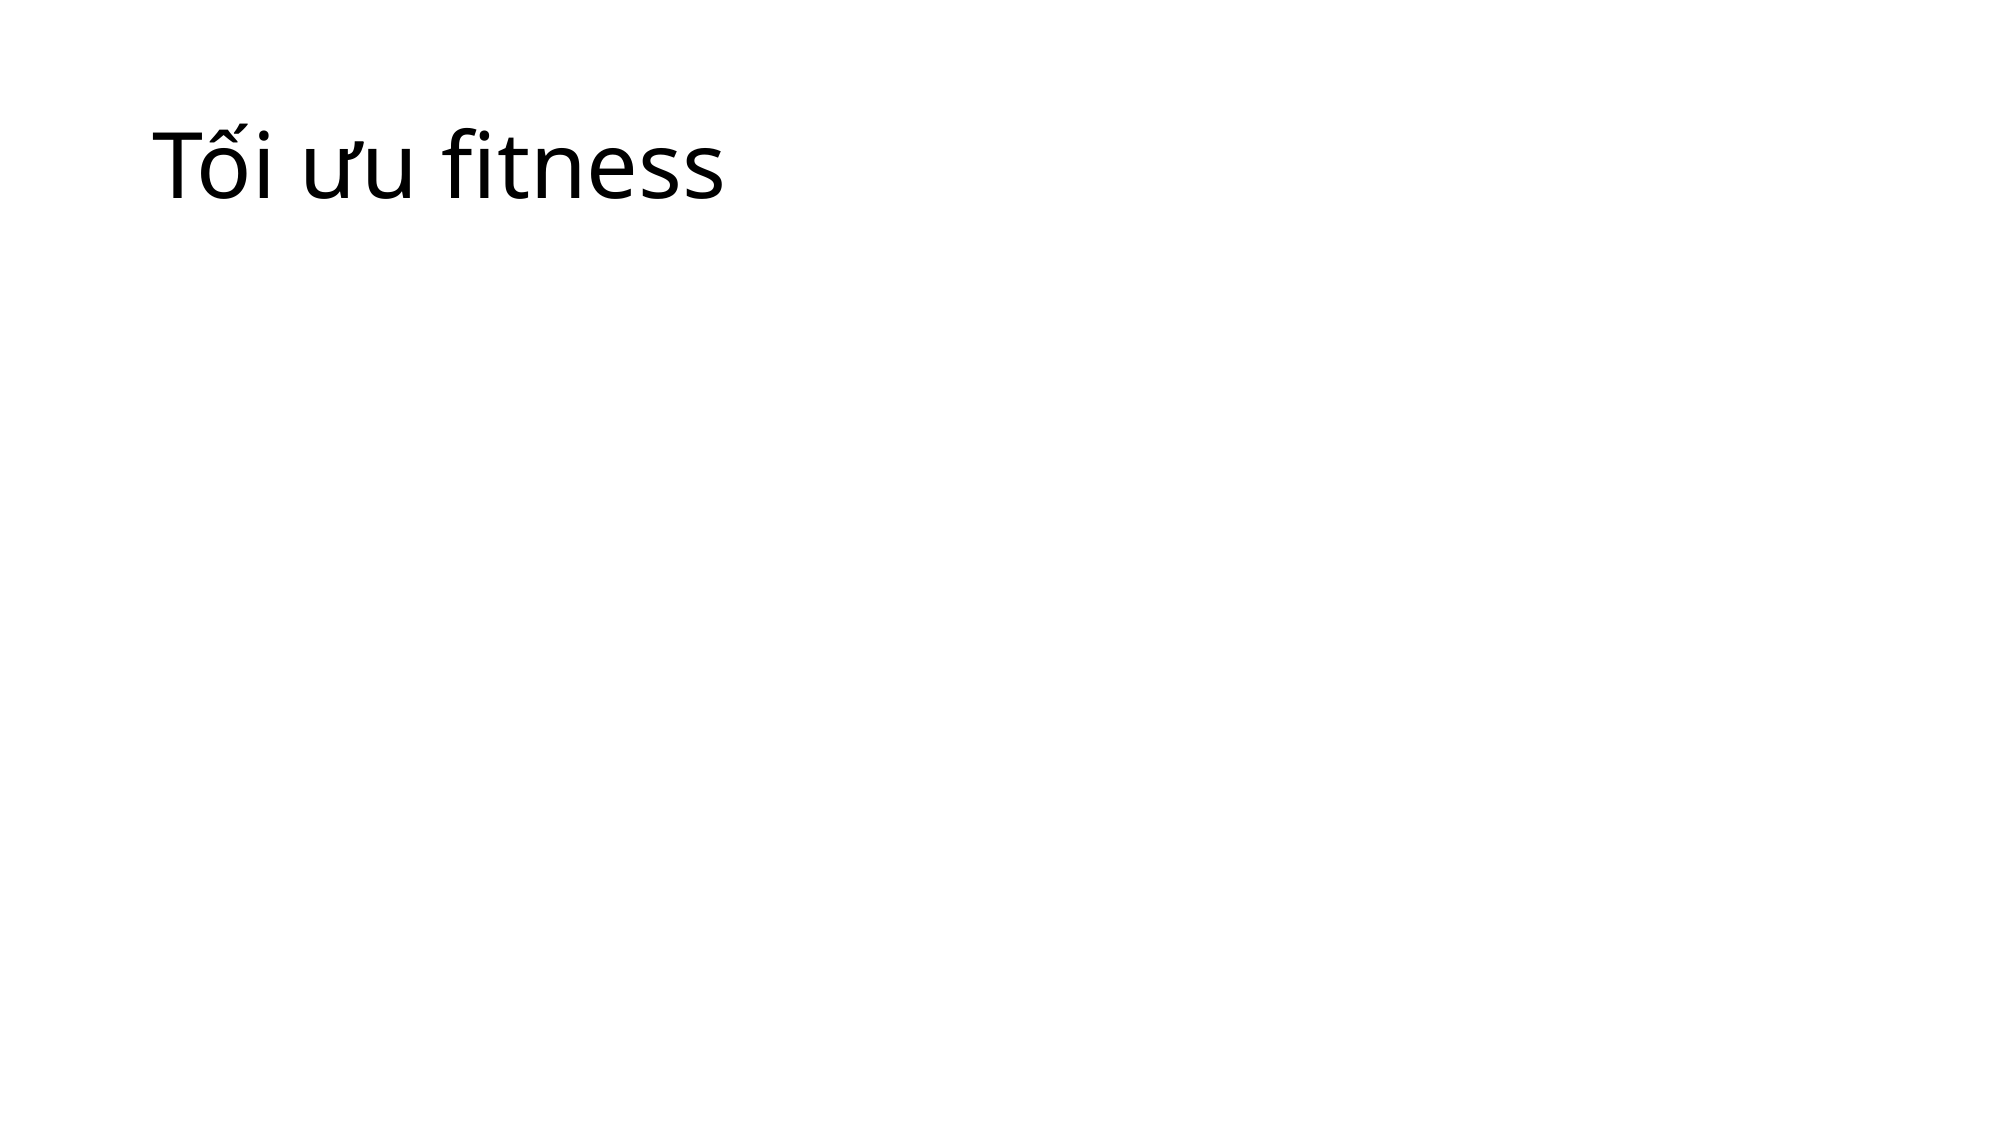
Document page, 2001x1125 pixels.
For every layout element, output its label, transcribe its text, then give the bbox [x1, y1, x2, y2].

title Tối ưu fitness [137, 59, 1863, 278]
